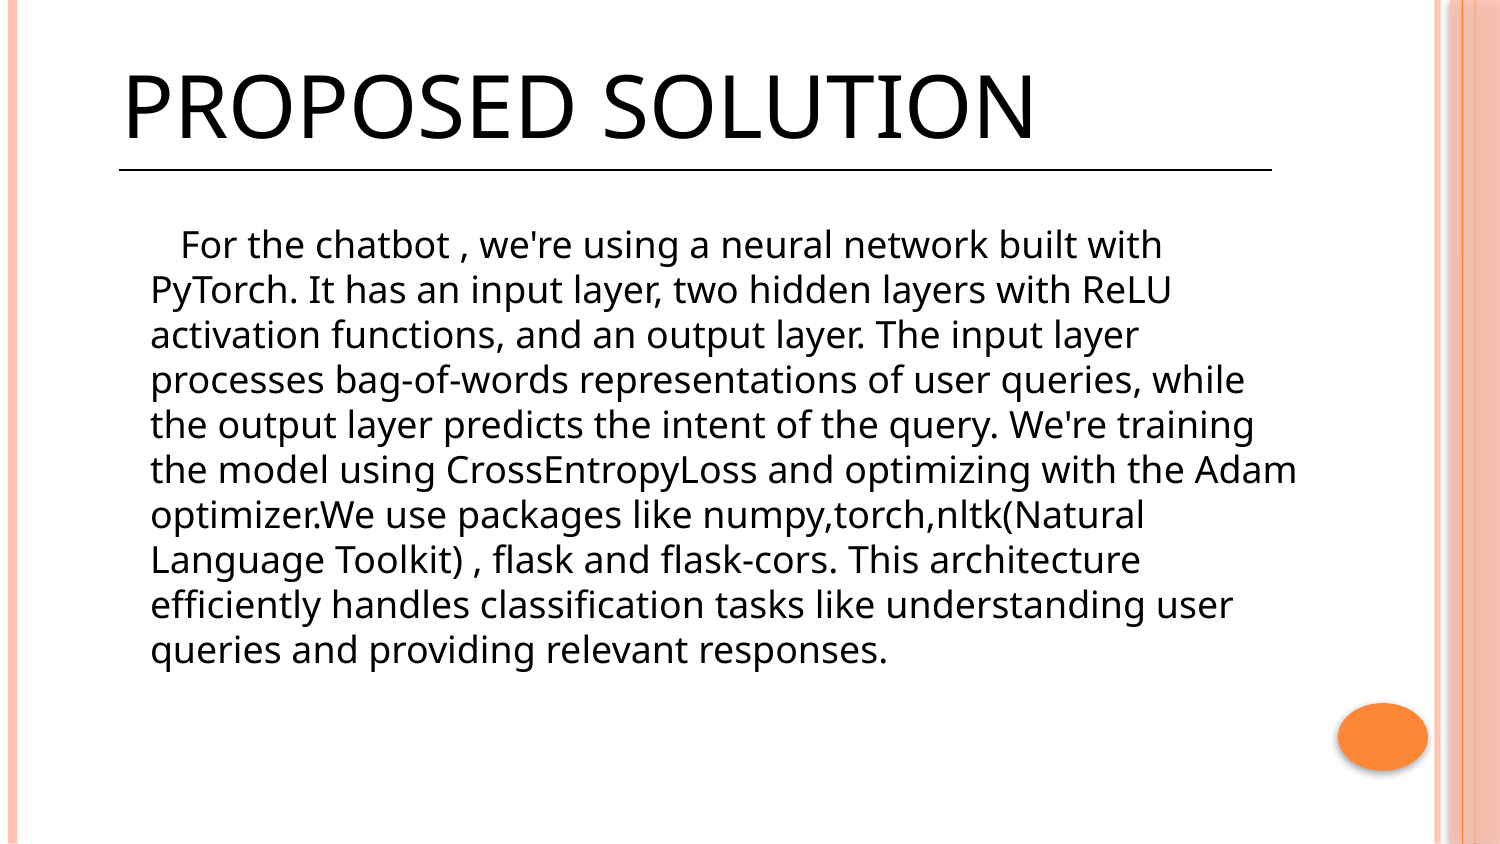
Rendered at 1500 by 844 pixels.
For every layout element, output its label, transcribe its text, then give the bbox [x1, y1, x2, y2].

text_box PROPOSED SOLUTION [106, 43, 1369, 164]
text_box For the chatbot , we're using a neural network built with PyTorch. It has an input layer, two hidden layers with ReLU activation functions, and an output layer. The input layer processes bag-of-words representations of user queries, while the output layer predicts the intent of the query. We're training the model using CrossEntropyLoss and optimizing with the Adam optimizer.We use packages like numpy,torch,nltk(Natural Language Toolkit) , flask and flask-cors. This architecture efficiently handles classification tasks like understanding user queries and providing relevant responses. [135, 178, 1320, 714]
